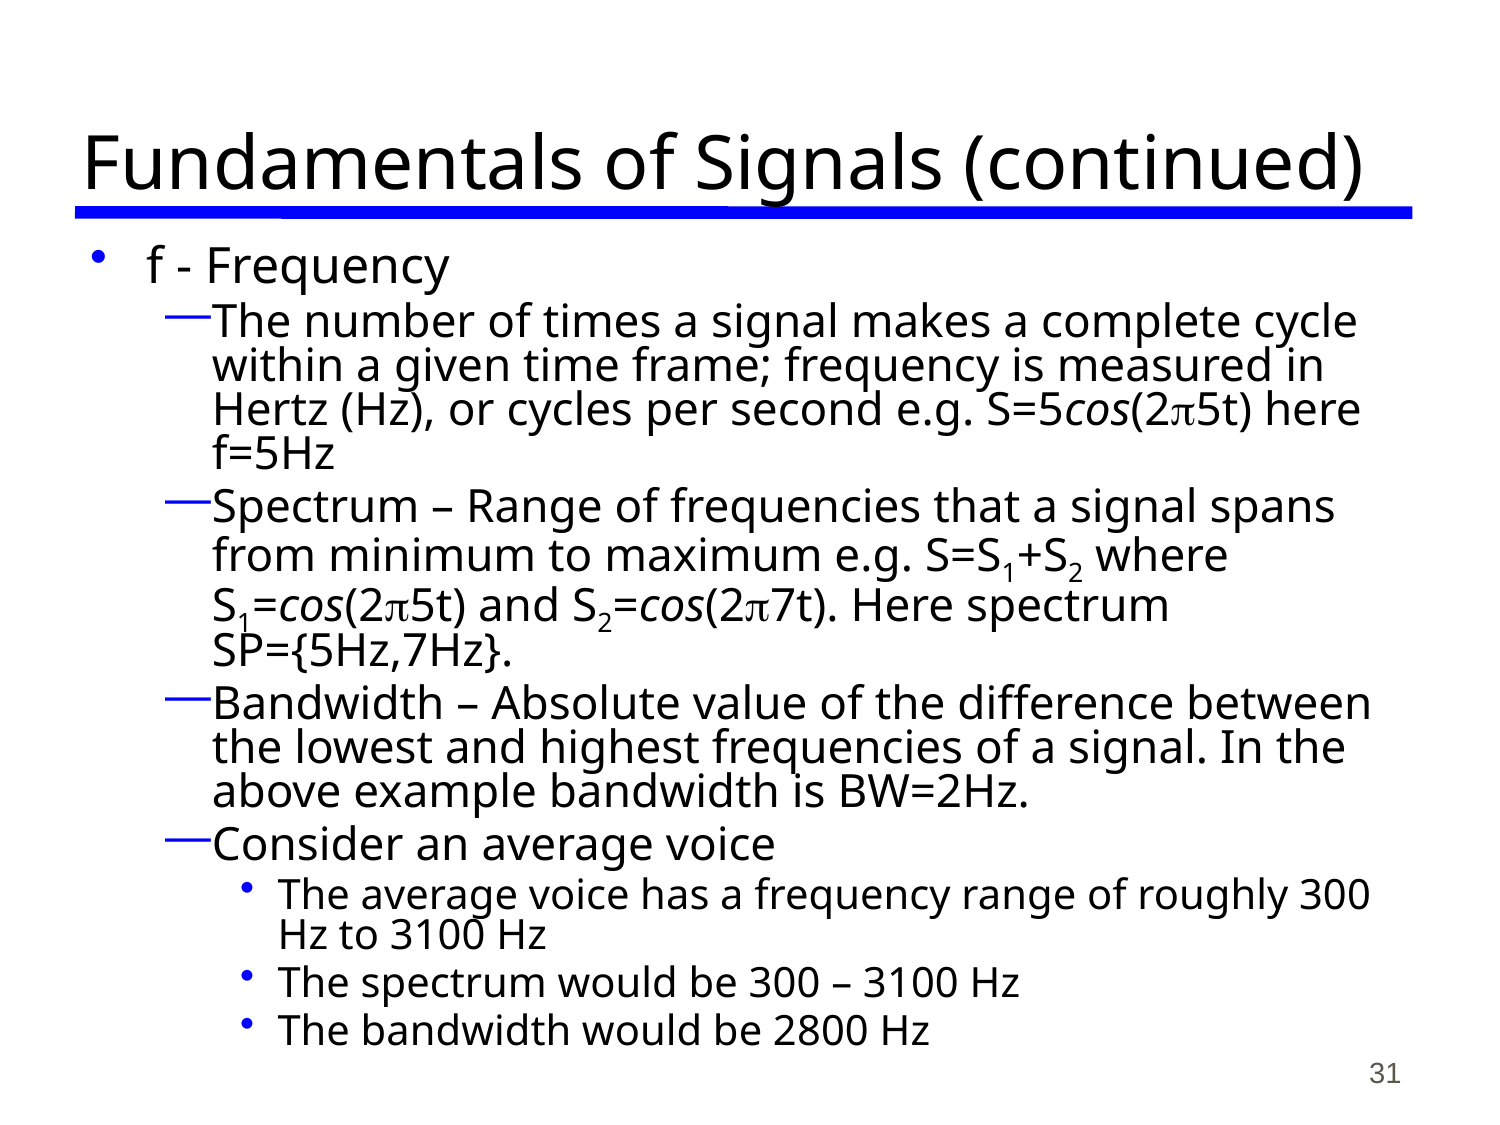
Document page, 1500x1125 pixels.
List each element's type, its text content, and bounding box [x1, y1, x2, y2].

slide_number 31 [1103, 1021, 1417, 1098]
title Fundamentals of Signals (continued) [66, 24, 1413, 213]
list f - Frequency The number of times a signal makes a complete cycle within a given time frame; frequency is measured in Hertz (Hz), or cycles per second e.g. S=5cos(25t) here f=5Hz Spectrum – Range of frequencies that a signal spans from minimum to maximum e.g. S=S1+S2 where S1=cos(25t) and S2=cos(27t). Here spectrum SP={5Hz,7Hz}. Bandwidth – Absolute value of the difference between the lowest and highest frequencies of a signal. In the above example bandwidth is BW=2Hz. Consider an average voice The average voice has a frequency range of roughly 300 Hz to 3100 Hz The spectrum would be 300 – 3100 Hz The bandwidth would be 2800 Hz [74, 237, 1426, 981]
